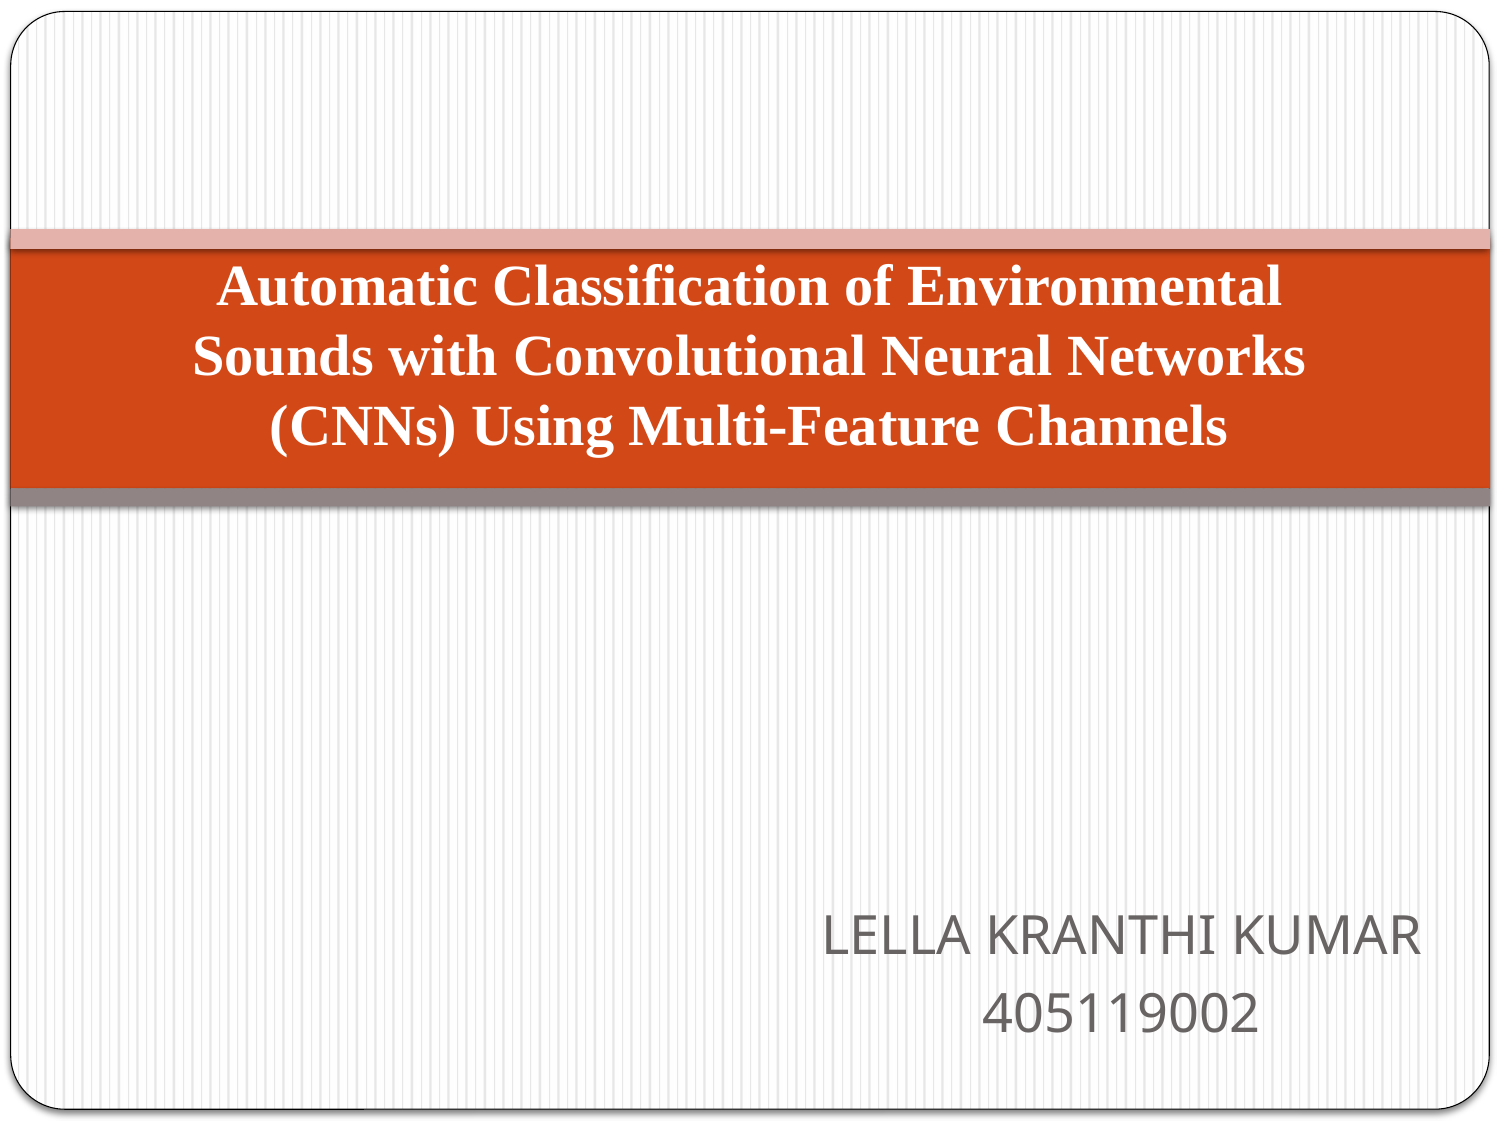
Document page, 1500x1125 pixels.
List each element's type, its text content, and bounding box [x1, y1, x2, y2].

title Automatic Classification of Environmental Sounds with Convolutional Neural Networks (CNNs) Using Multi-Feature Channels [112, 278, 1388, 504]
subtitle LELLA KRANTHI KUMAR 405119002 [773, 893, 1471, 1083]
